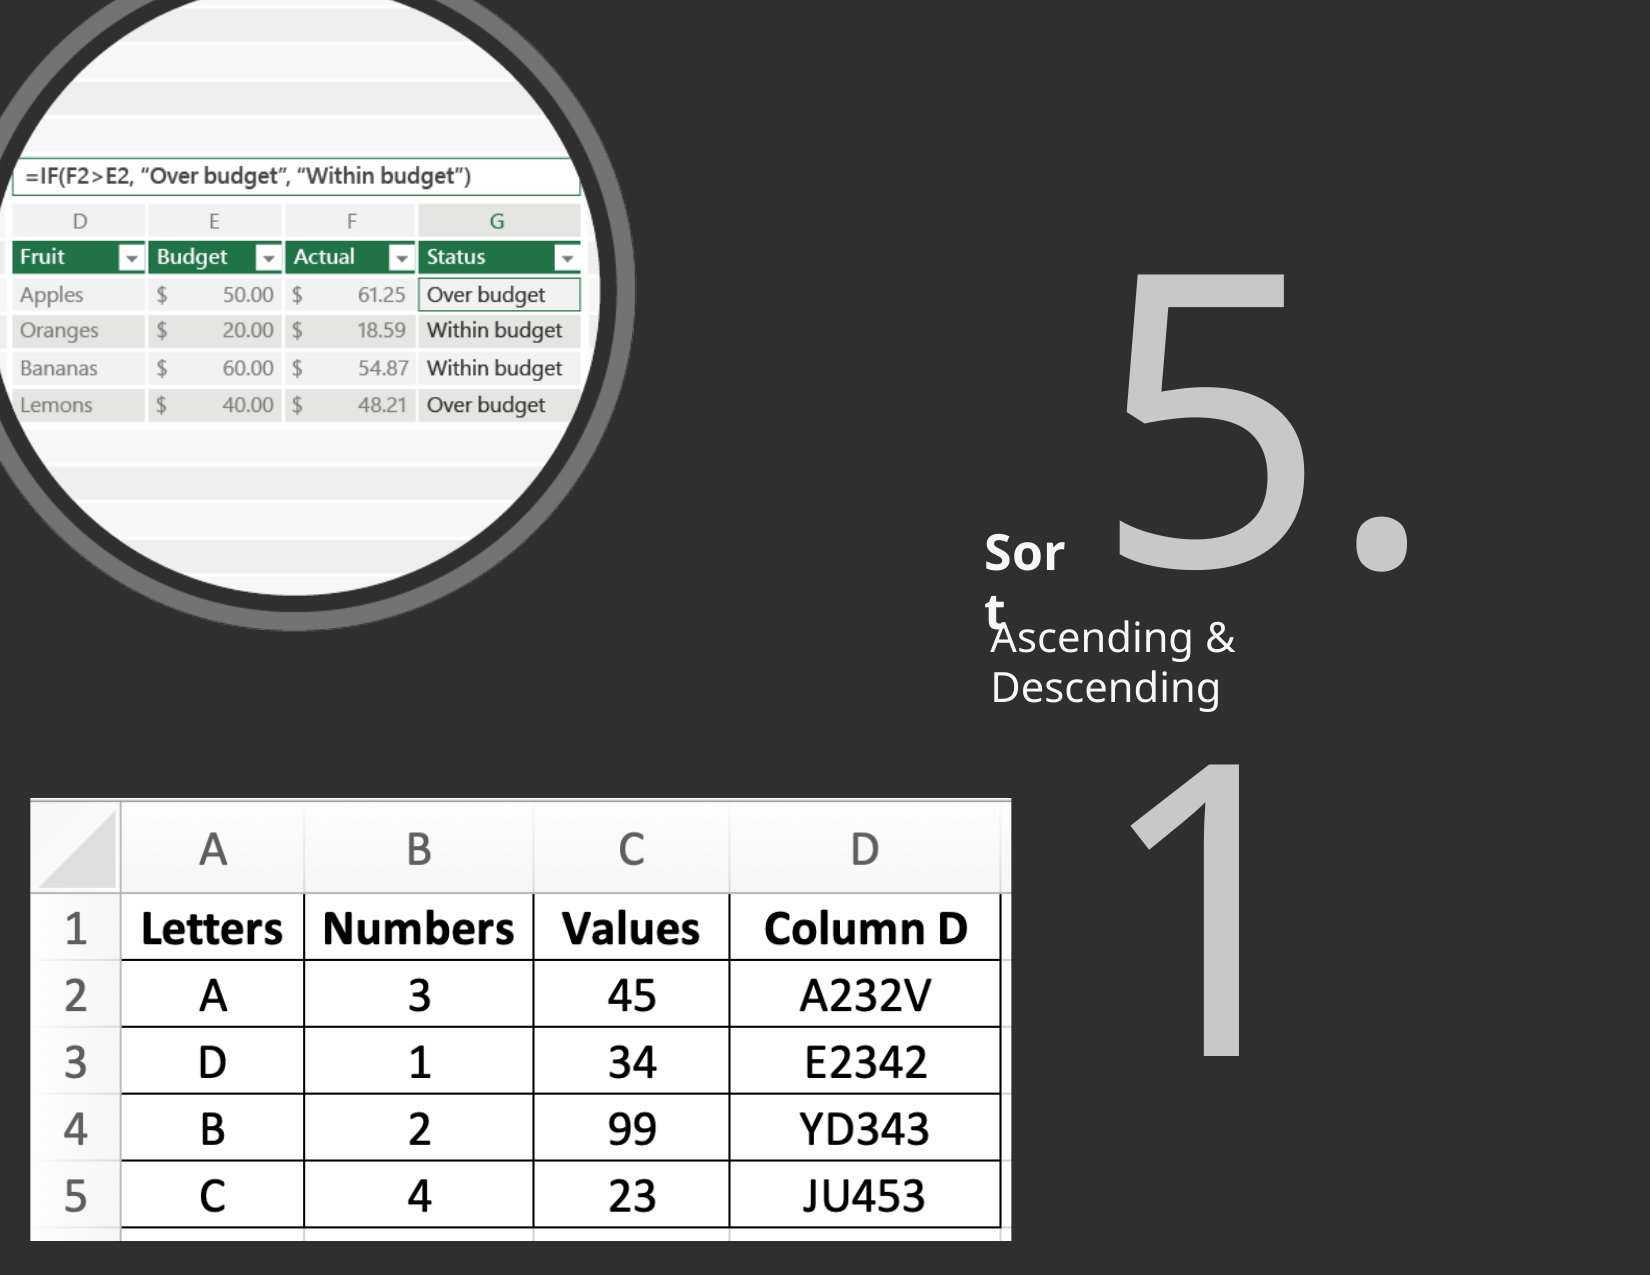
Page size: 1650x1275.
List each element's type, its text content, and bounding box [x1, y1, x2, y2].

text_box Sort [982, 517, 1087, 640]
text_box [30, 798, 1012, 1241]
text_box [0, 0, 665, 638]
title 5.1 [1092, 156, 1625, 1139]
text_box Ascending & Descending [988, 608, 1458, 711]
